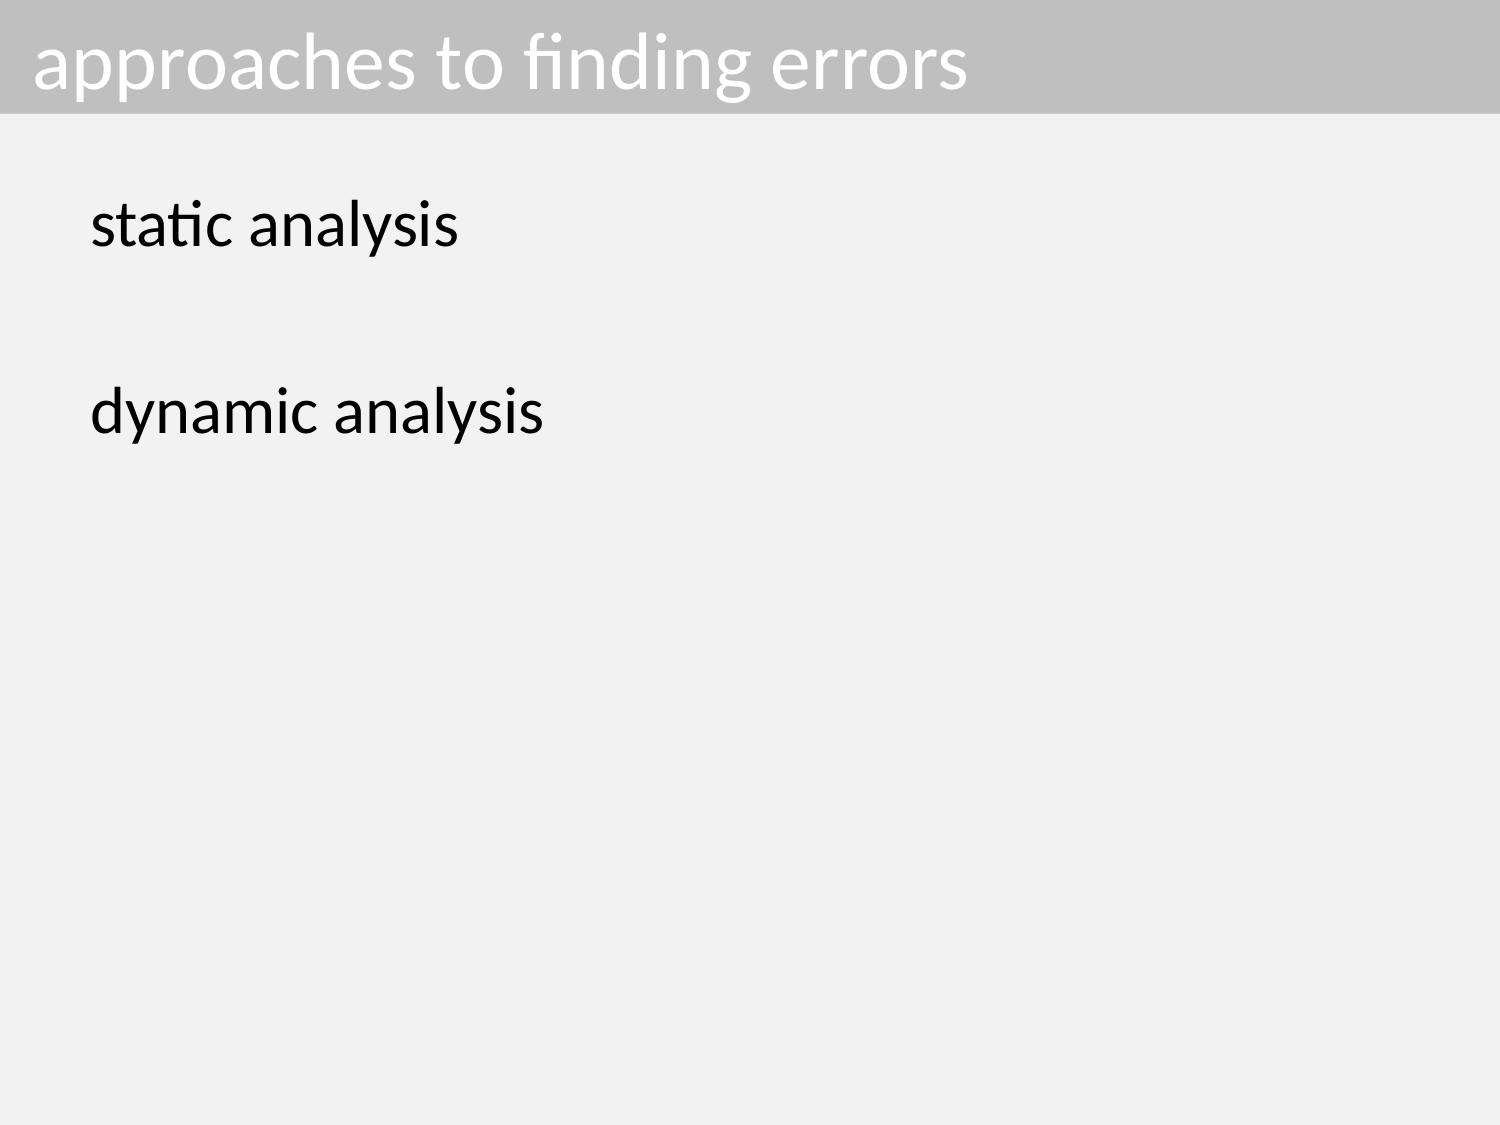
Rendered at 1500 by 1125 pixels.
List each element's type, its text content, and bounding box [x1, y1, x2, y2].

list static analysis dynamic analysis [75, 172, 1425, 863]
title approaches to finding errors [0, 0, 1500, 114]
